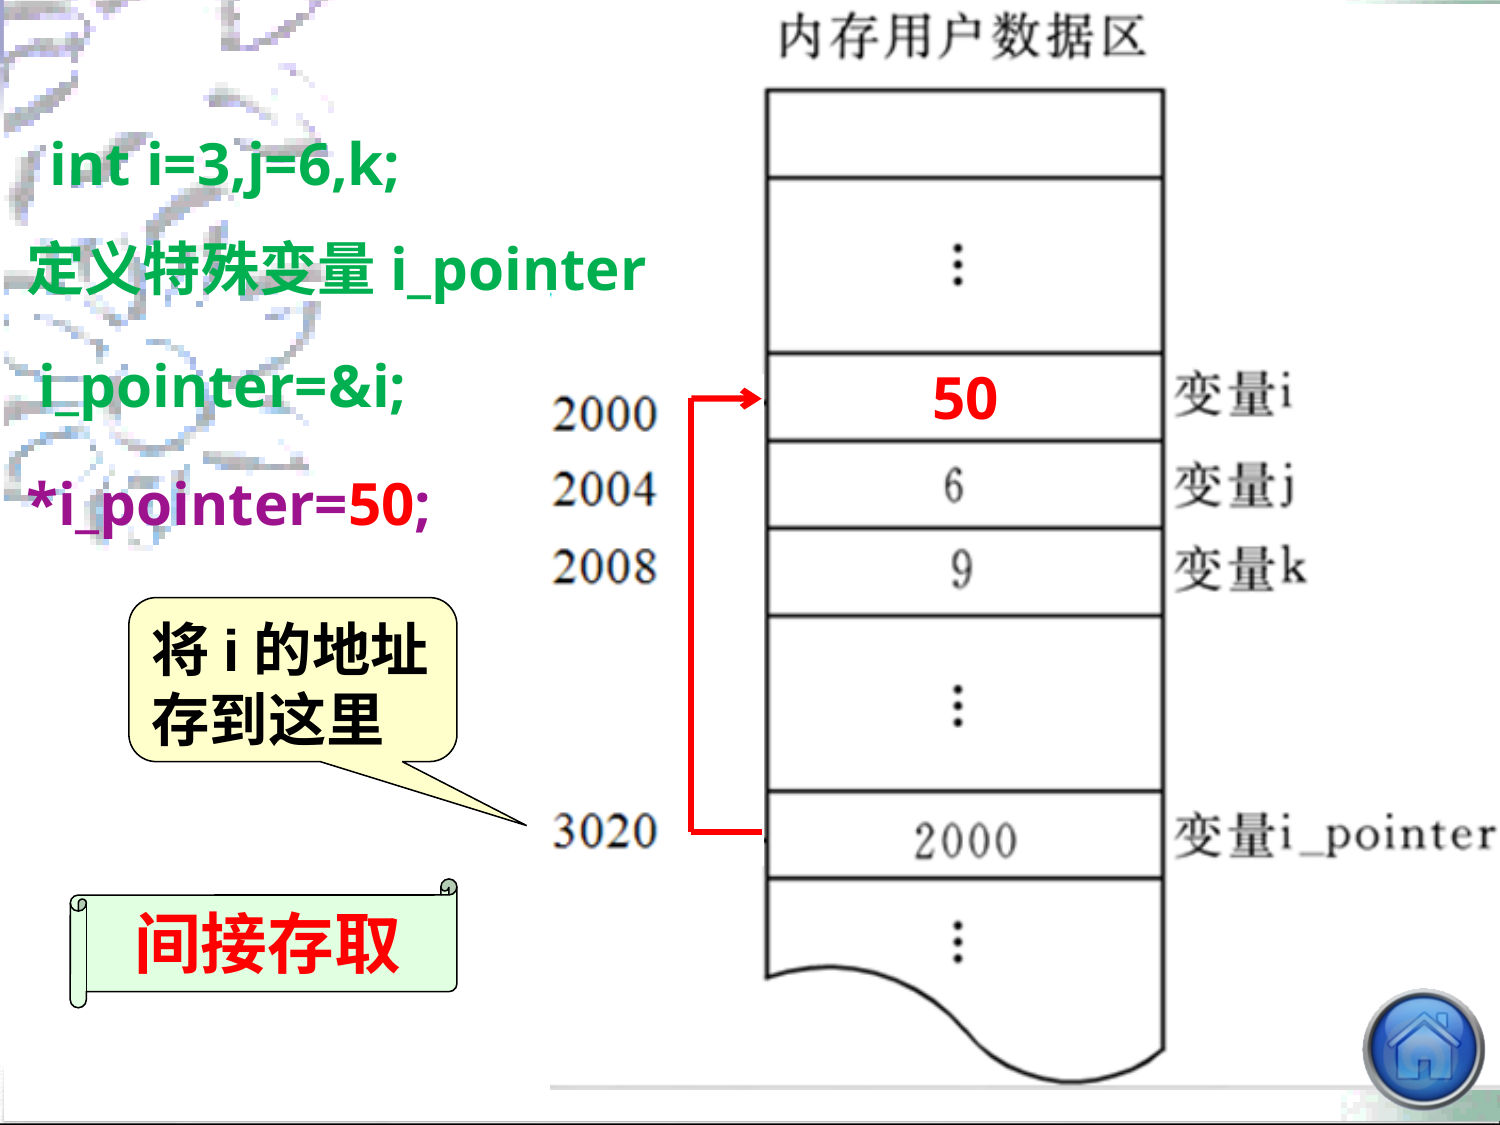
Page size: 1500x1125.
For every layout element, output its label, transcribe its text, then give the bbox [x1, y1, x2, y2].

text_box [78, 899, 87, 910]
text_box 间接存取 [70, 878, 457, 1008]
text_box 将i的地址存到这里 [128, 597, 527, 826]
text_box i_pointer=&i; [23, 328, 528, 434]
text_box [441, 880, 457, 894]
text_box *i_pointer=50; [11, 445, 516, 551]
picture [0, 0, 1500, 1125]
text_box int i=3,j=6,k; [35, 105, 545, 210]
text_box 定义特殊变量i_pointer [11, 210, 545, 317]
